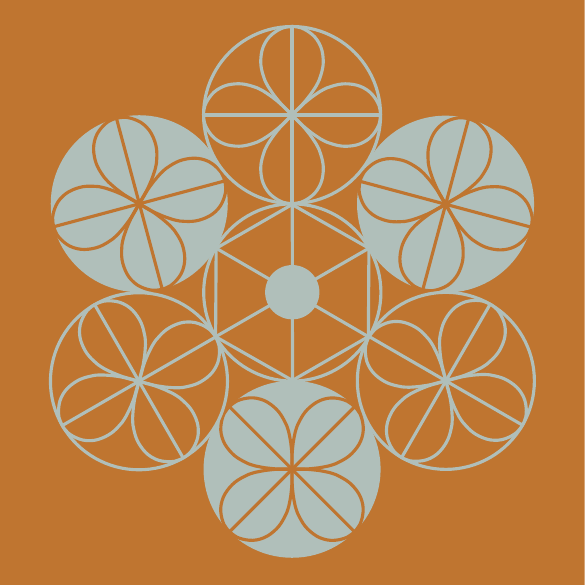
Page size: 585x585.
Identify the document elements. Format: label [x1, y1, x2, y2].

text_box [26, 26, 558, 558]
